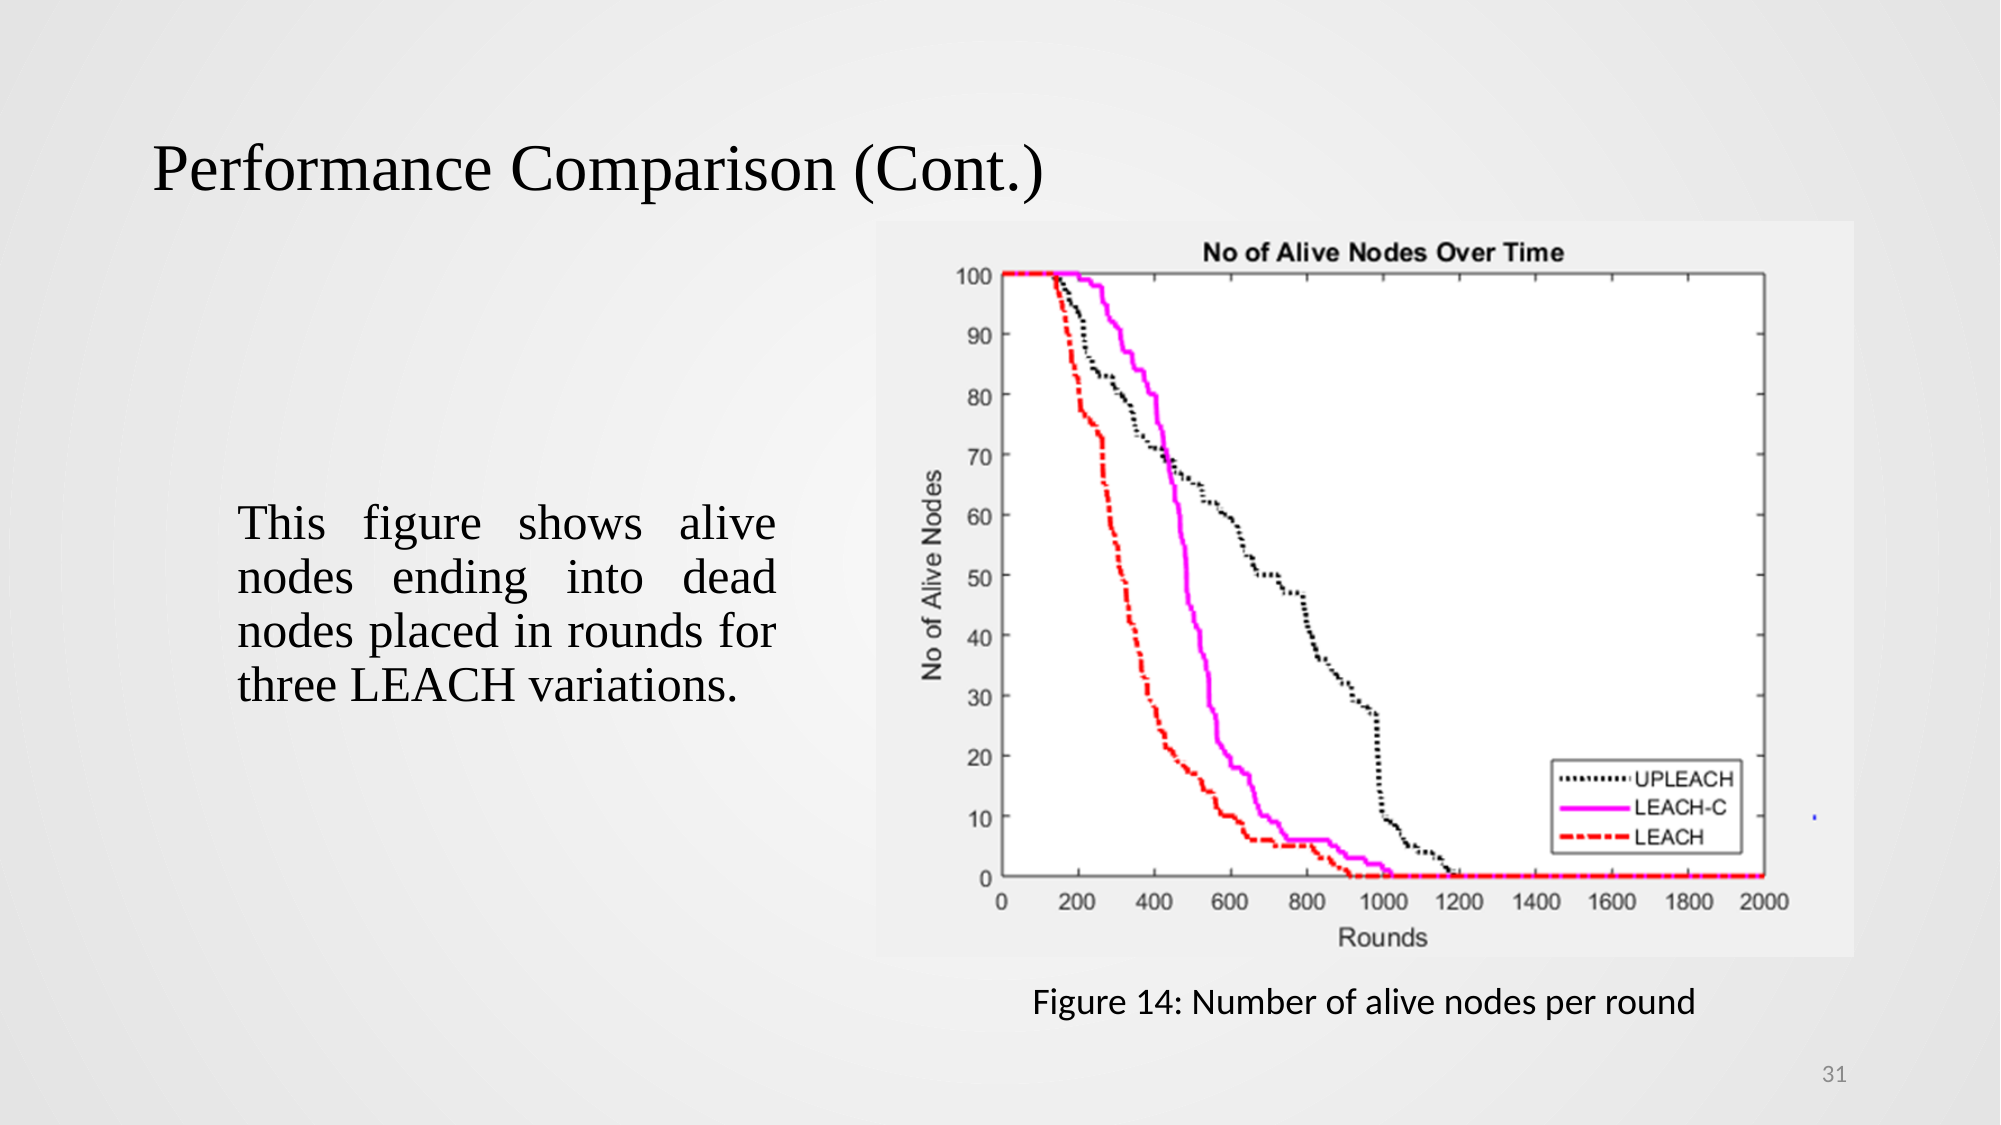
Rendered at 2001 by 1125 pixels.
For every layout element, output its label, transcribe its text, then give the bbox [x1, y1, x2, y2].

text_box Figure 14: Number of alive nodes per round [1017, 969, 1713, 1030]
title Performance Comparison (Cont.) [137, 59, 1863, 278]
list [876, 221, 1854, 957]
slide_number 31 [1412, 1042, 1863, 1103]
text_box This figure shows alive nodes ending into dead nodes placed in rounds for three LEACH variations. [222, 221, 792, 988]
